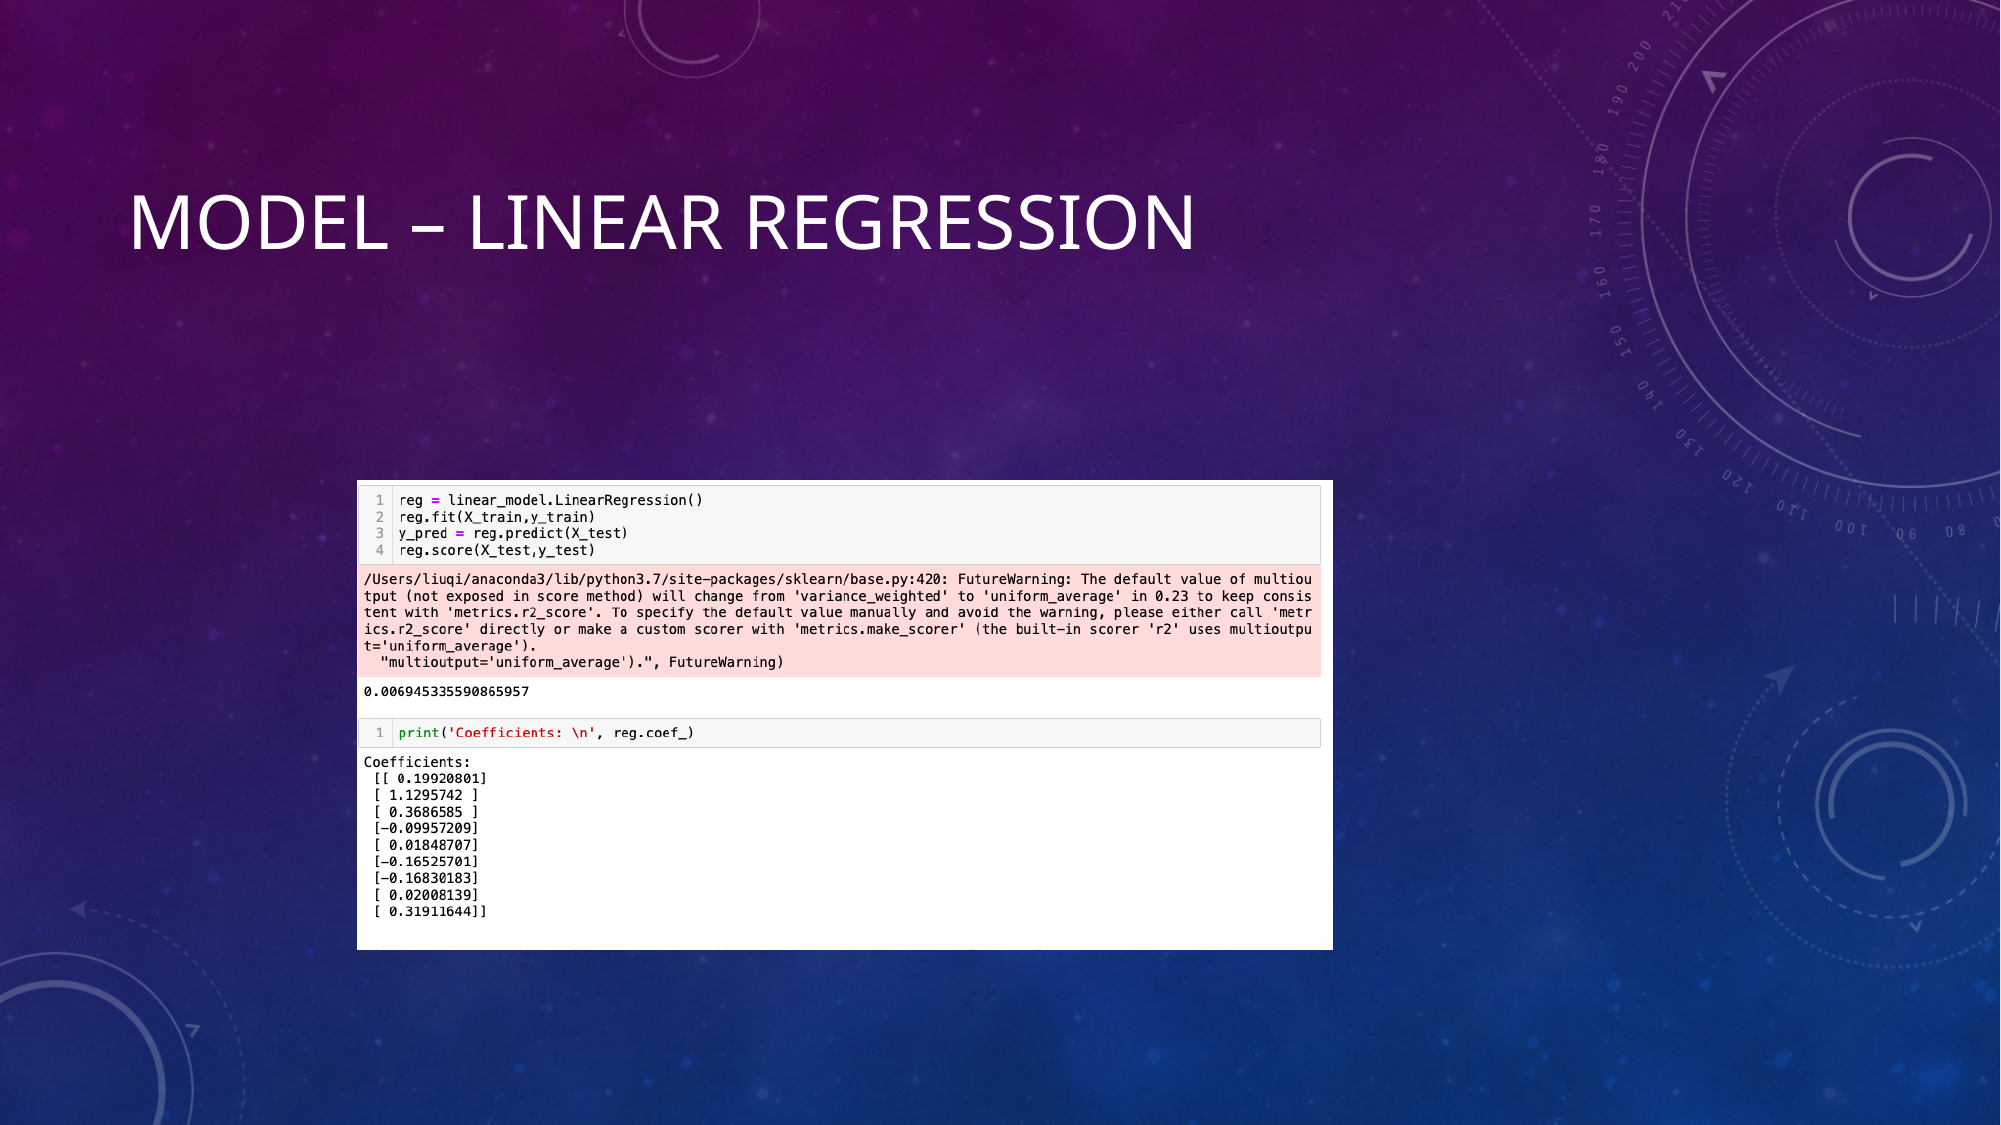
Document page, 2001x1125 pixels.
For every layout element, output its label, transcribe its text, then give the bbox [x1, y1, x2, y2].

picture [0, 0, 2001, 1125]
title MODEL – LINEAR REGRESSION [112, 99, 1775, 339]
